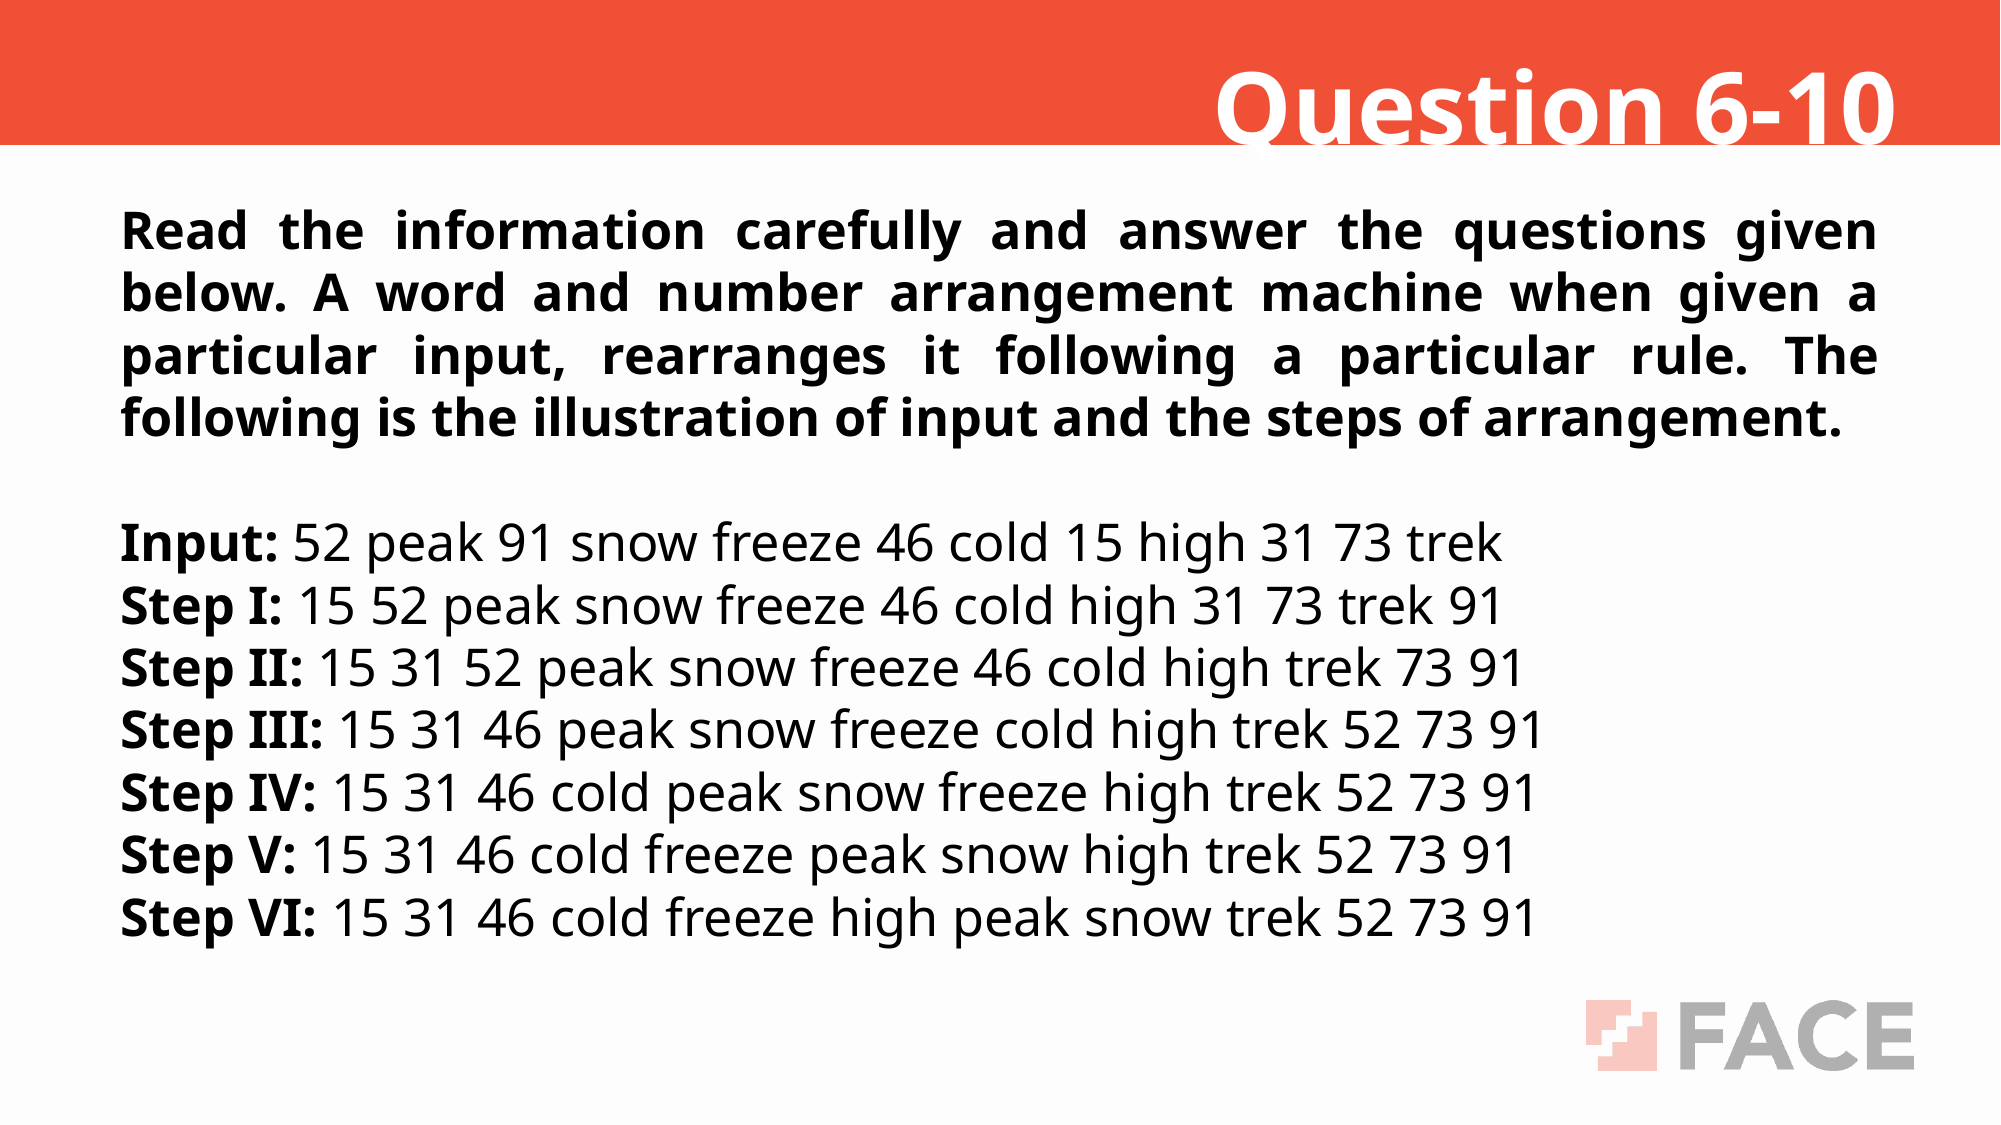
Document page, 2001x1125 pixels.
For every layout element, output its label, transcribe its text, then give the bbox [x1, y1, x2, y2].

text_box [0, 0, 2000, 147]
text_box Read the information carefully and answer the questions given below. A word and number arrangement machine when given a particular input, rearranges it following a particular rule. The following is the illustration of input and the steps of arrangement. Input: 52 peak 91 snow freeze 46 cold 15 high 31 73 trek Step I: 15 52 peak snow freeze 46 cold high 31 73 trek 91 Step II: 15 31 52 peak snow freeze 46 cold high trek 73 91 Step III: 15 31 46 peak snow freeze cold high trek 52 73 91 Step IV: 15 31 46 cold peak snow freeze high trek 52 73 91 Step V: 15 31 46 cold freeze peak snow high trek 52 73 91 Step VI: 15 31 46 cold freeze high peak snow trek 52 73 91 [105, 189, 1895, 955]
text_box Question 6-10 [638, 37, 1914, 173]
picture [1586, 1000, 1914, 1072]
